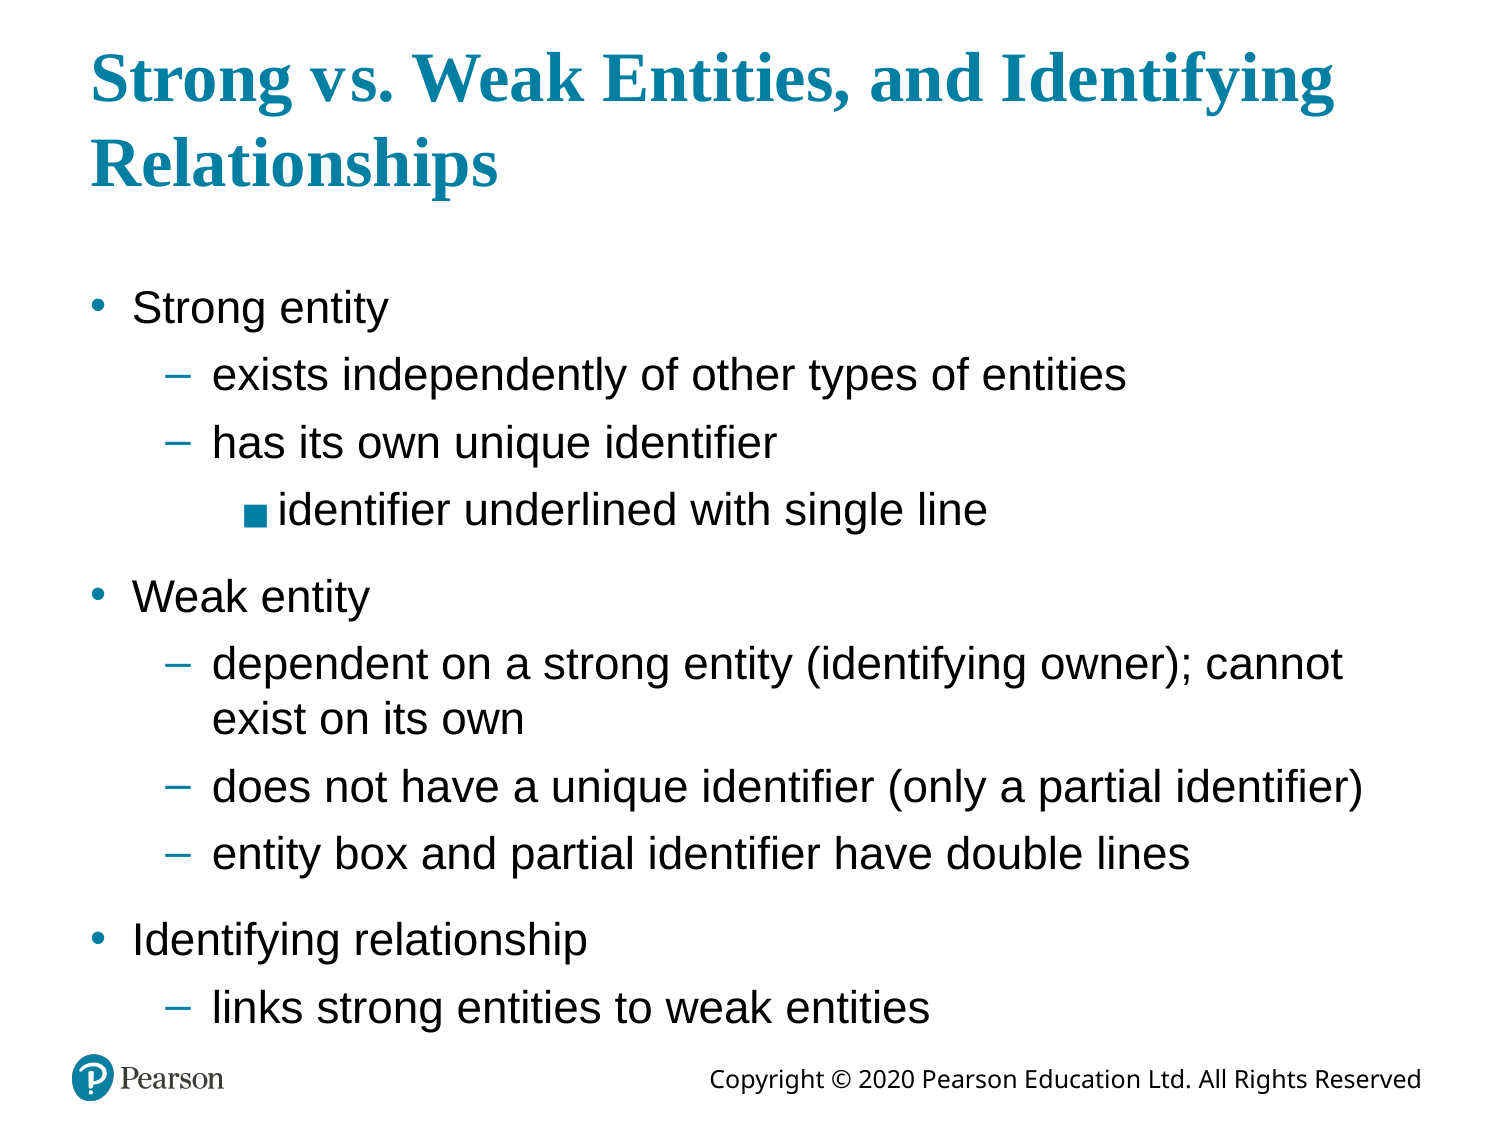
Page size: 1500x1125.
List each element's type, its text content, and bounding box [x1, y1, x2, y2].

picture [98, 1054, 224, 1101]
picture [80, 1063, 106, 1088]
picture [72, 1087, 83, 1101]
list Strong entity exists independently of other types of entities has its own unique identifier identifier underlined with single line Weak entity dependent on a strong entity (identifying owner); cannot exist on its own does not have a unique identifier (only a partial identifier) entity box and partial identifier have double lines Identifying relationship links strong entities to weak entities [75, 262, 1425, 1023]
picture [72, 1054, 88, 1070]
title Strong versus. Weak Entities, and Identifying Relationships [75, 35, 1425, 216]
